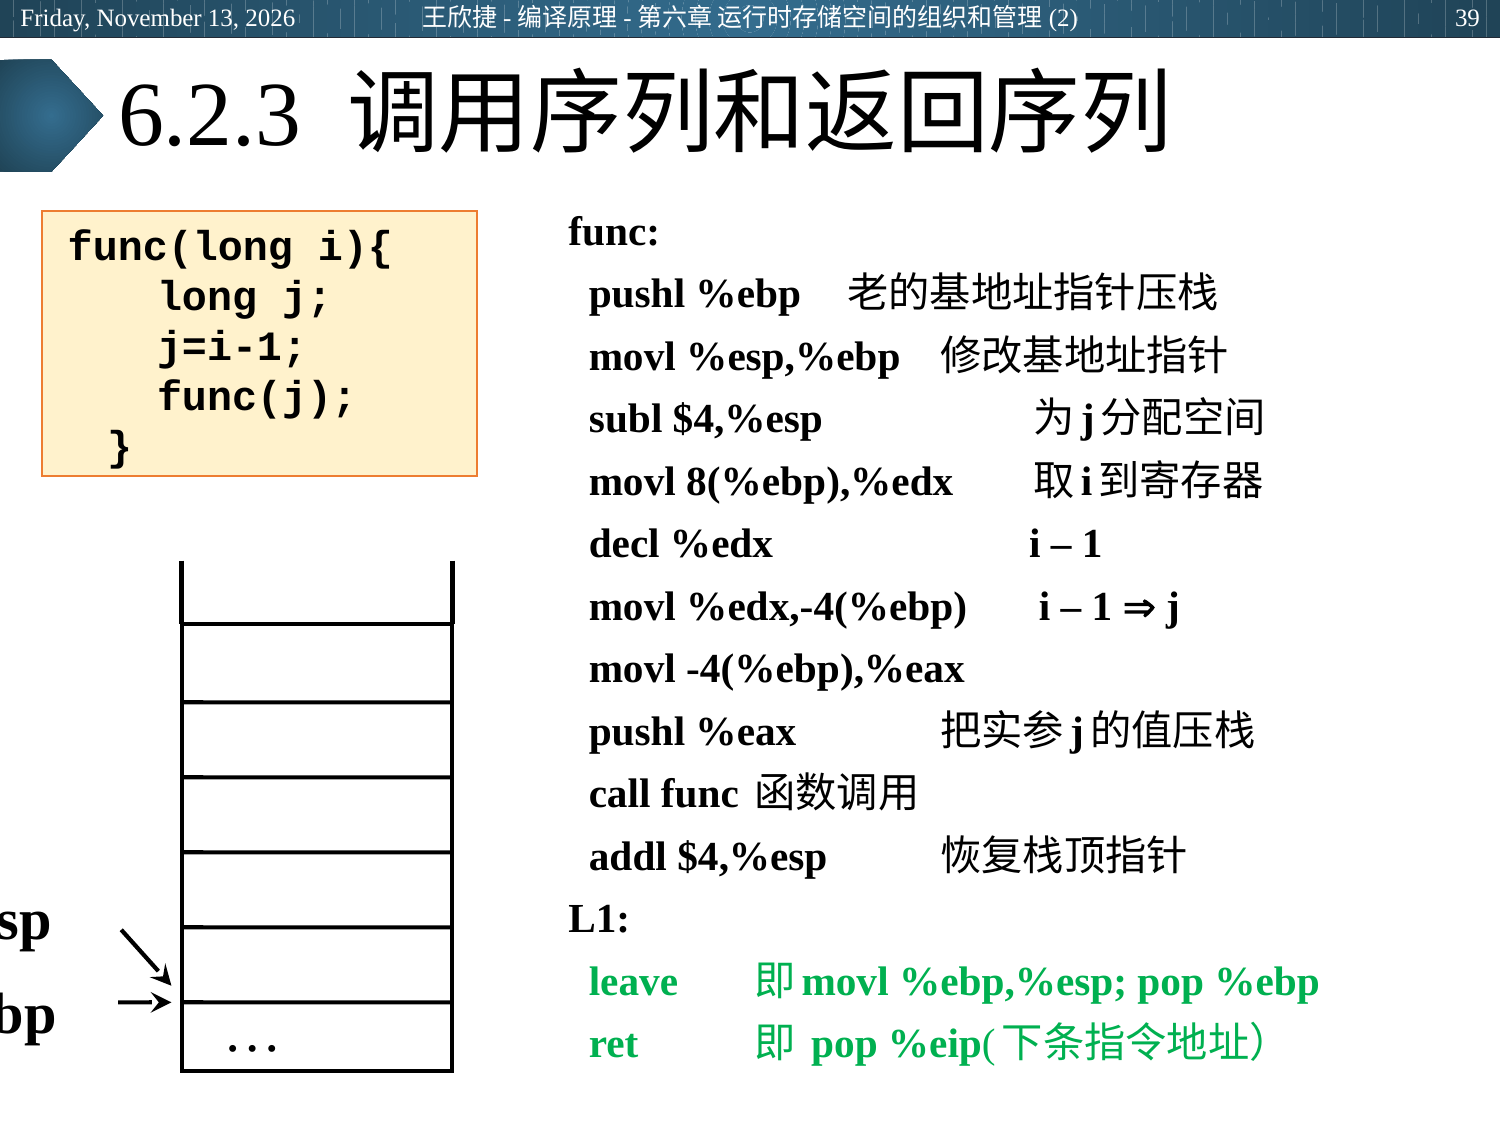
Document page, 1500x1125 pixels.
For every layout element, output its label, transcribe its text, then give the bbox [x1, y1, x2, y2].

text_box func(long i){ long j; j=i-1; func(j); } [41, 210, 478, 477]
text_box esp [0, 874, 180, 959]
text_box [181, 623, 452, 702]
text_box … [208, 985, 410, 1071]
title 6.2.3 调用序列和返回序列 [103, 37, 1397, 194]
list func: pushl %ebp 老的基地址指针压栈 movl %esp,%ebp 修改基地址指针 subl $4,%esp 为j分配空间 movl 8(%ebp),%edx 取i到寄存器 decl %edx i – 1 movl %edx,-4(%ebp) i – 1  j movl -4(%ebp),%eax pushl %eax 把实参j的值压栈 call func 函数调用 addl $4,%esp 恢复栈顶指针 L1: leave 即movl %ebp,%esp; pop %ebp ret 即 pop %eip(下条指令地址） [553, 196, 1455, 1078]
slide_number 39 [1157, 1, 1495, 32]
text_box [181, 703, 452, 777]
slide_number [5, 1, 344, 32]
text_box [181, 778, 452, 852]
text_box [181, 853, 452, 927]
text_box [410, 1003, 452, 1071]
footer 王欣捷-编译原理-第六章 运行时存储空间的组织和管理(2) [380, 0, 1120, 38]
text_box ebp [0, 968, 185, 1053]
text_box [181, 928, 452, 1002]
text_box [181, 1003, 208, 1071]
